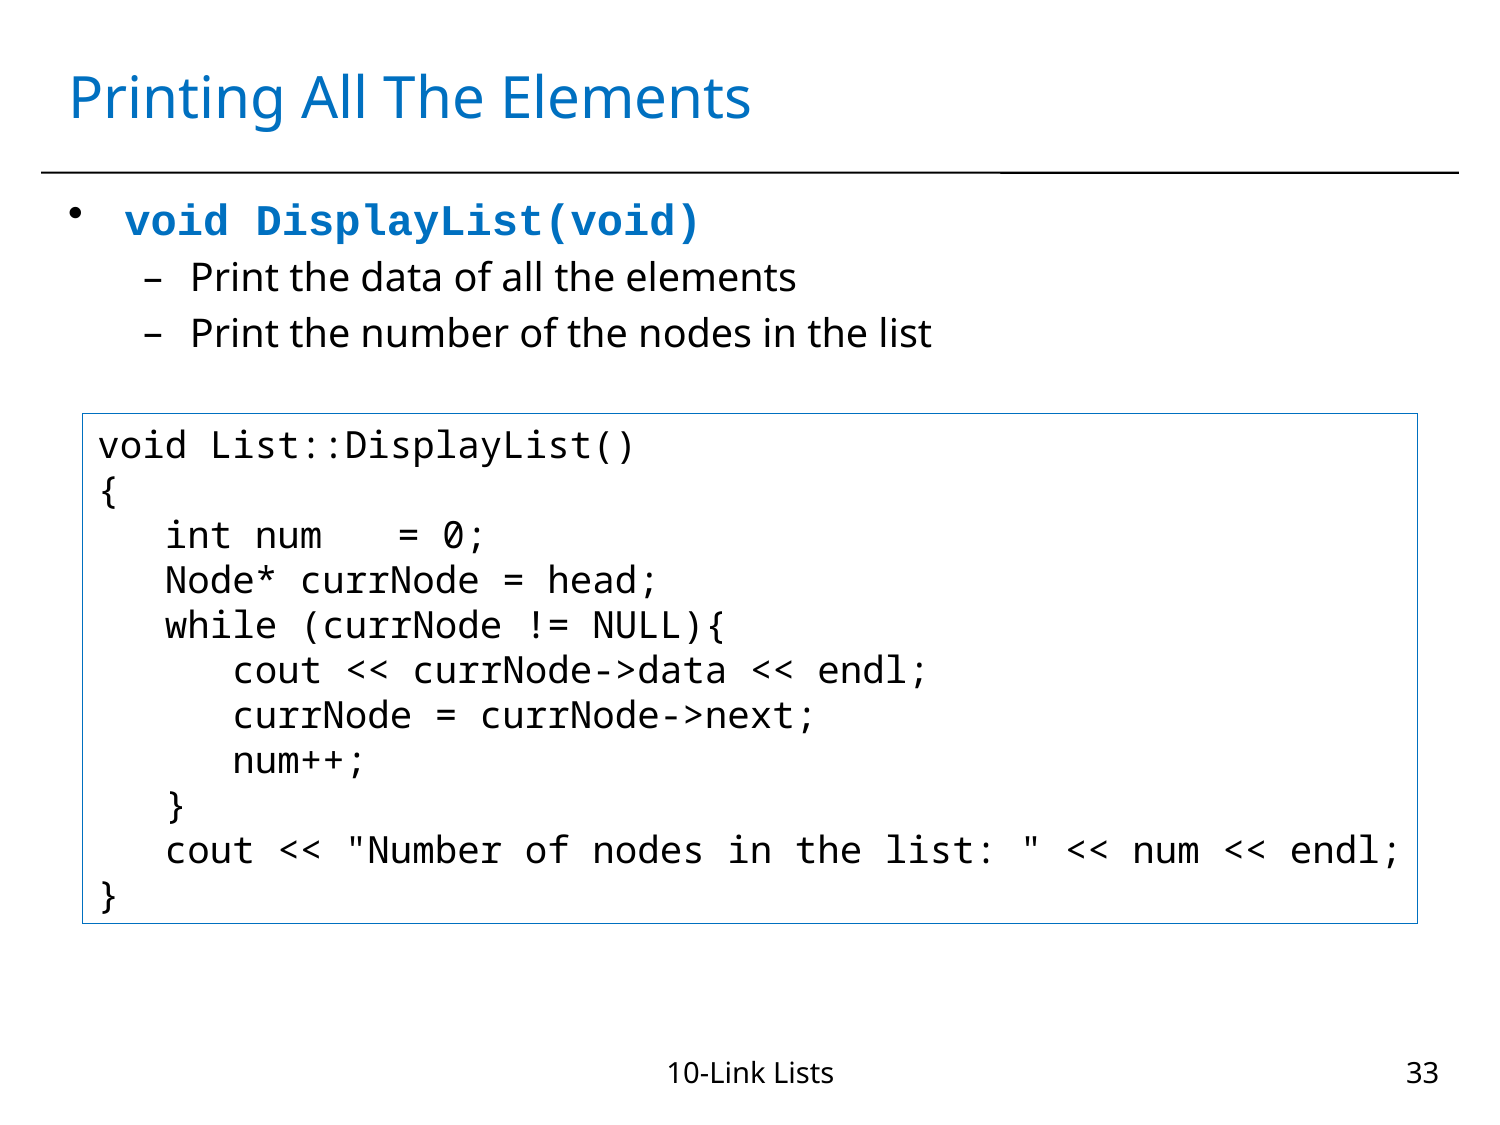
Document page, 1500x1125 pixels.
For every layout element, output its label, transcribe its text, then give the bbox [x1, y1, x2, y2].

title Printing All The Elements [52, 30, 1448, 159]
slide_number 33 [1104, 1046, 1455, 1125]
list void DisplayList(void) Print the data of all the elements Print the number of the nodes in the list [52, 184, 1448, 374]
footer 10-Link Lists [502, 1046, 999, 1125]
text_box void List::DisplayList() { int num = 0; Node* currNode = head; while (currNode != NULL){ cout << currNode->data << endl; currNode = currNode->next; num++; } cout << "Number of nodes in the list: " << num << endl; } [82, 413, 1418, 924]
